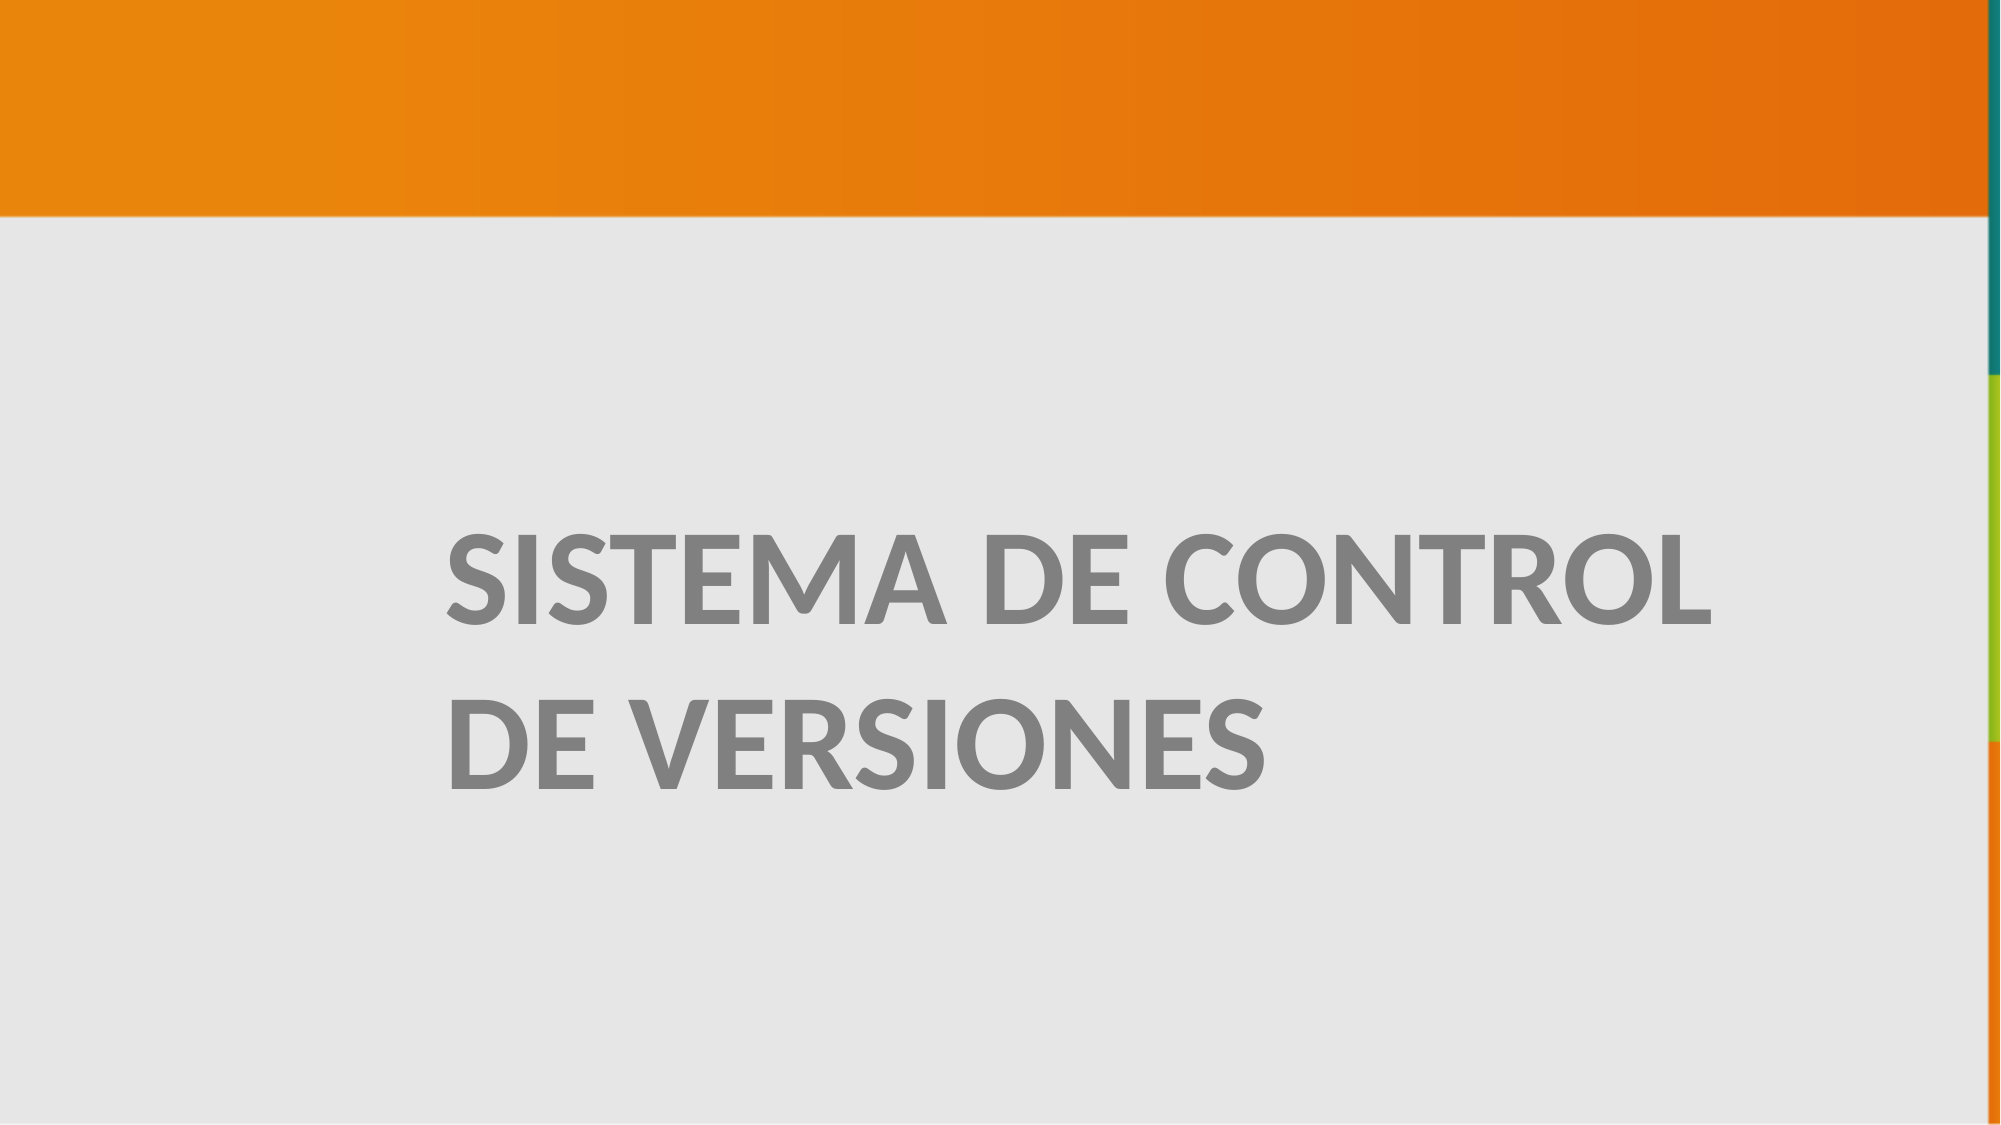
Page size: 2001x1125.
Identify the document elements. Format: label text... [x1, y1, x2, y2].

text_box SISTEMA DE CONTROL DE VERSIONES [429, 479, 1761, 825]
picture [0, 0, 2001, 1125]
